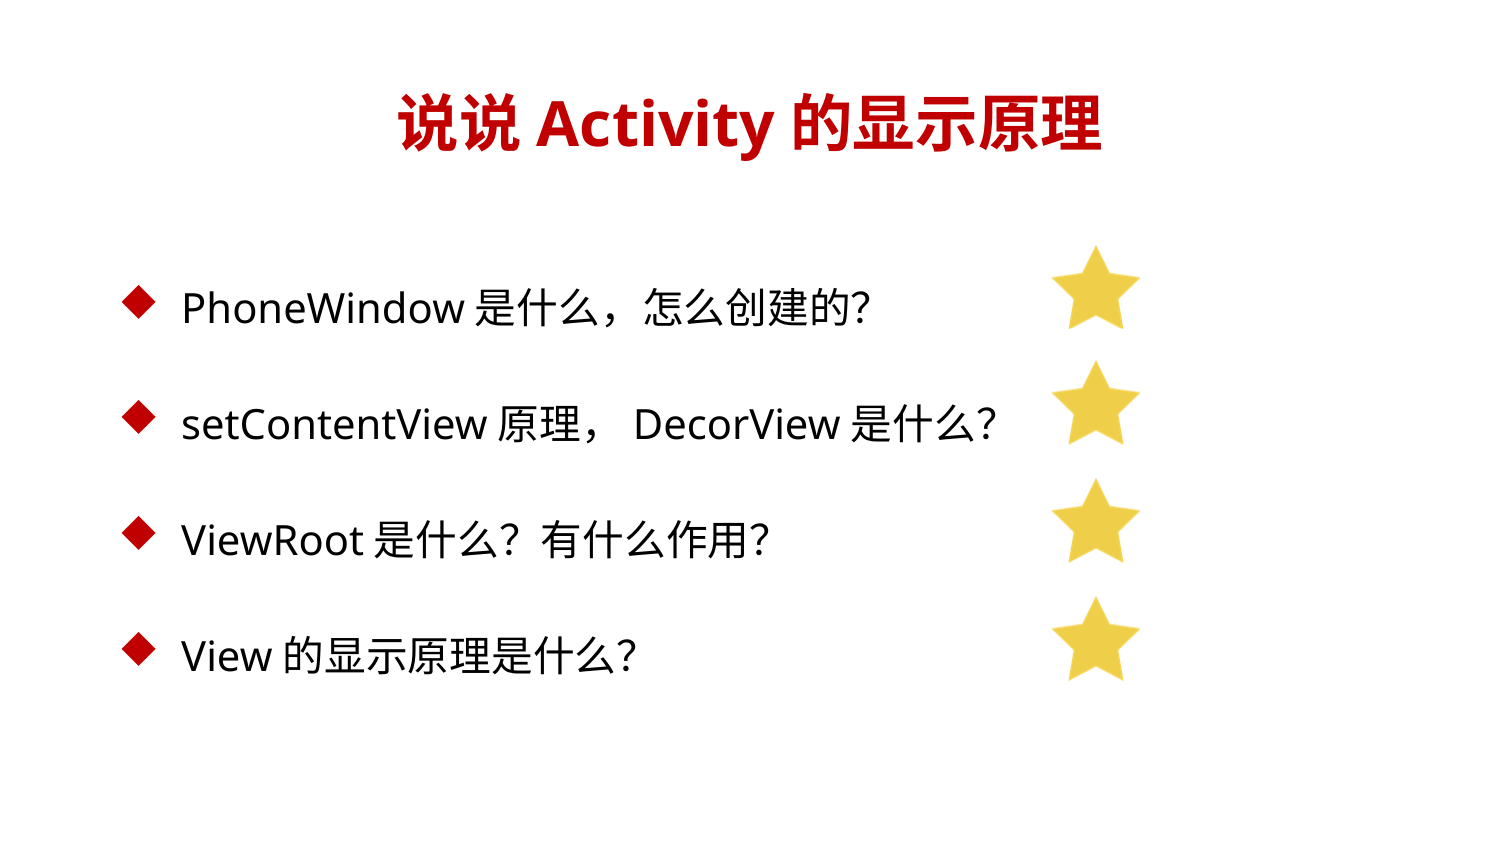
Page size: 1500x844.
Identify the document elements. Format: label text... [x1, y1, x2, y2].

picture [1051, 241, 1140, 329]
picture [1051, 592, 1140, 681]
picture [1051, 474, 1140, 563]
picture [1051, 356, 1140, 445]
title 说说Activity的显示原理 [103, 44, 1397, 208]
list PhoneWindow是什么，怎么创建的？ setContentView原理，DecorView是什么？ ViewRoot是什么？有什么作用？ View的显示原理是什么？ [103, 224, 1397, 760]
